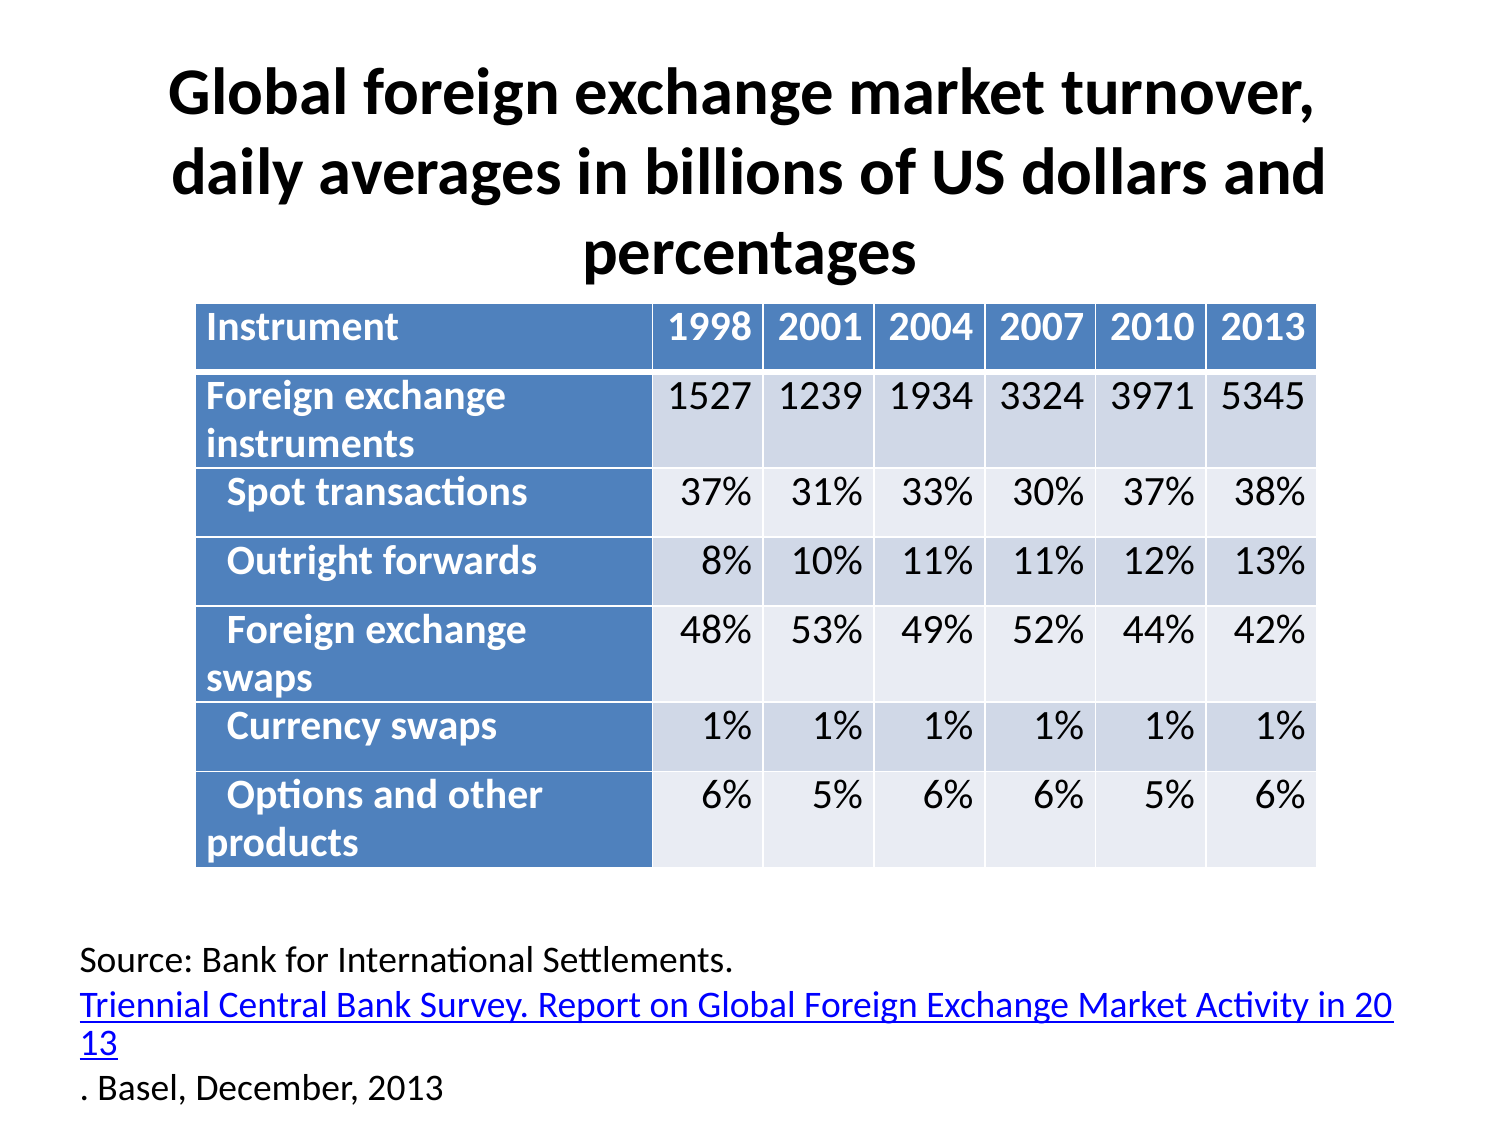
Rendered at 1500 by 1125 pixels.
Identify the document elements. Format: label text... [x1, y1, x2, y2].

table_cell 1% [1096, 703, 1205, 771]
table_cell Foreign exchange swaps [196, 607, 652, 701]
table_cell 3324 [986, 375, 1095, 467]
table_header 2004 [875, 304, 984, 369]
table_cell 6% [875, 772, 984, 867]
table_cell 5% [764, 772, 873, 867]
table_cell 1% [653, 703, 762, 771]
table_cell 1239 [764, 375, 873, 467]
table_header Instrument [196, 304, 652, 369]
table_cell 37% [653, 469, 762, 536]
table_cell 6% [1207, 772, 1316, 867]
table_header 2010 [1096, 304, 1205, 369]
table_cell Currency swaps [196, 703, 652, 771]
table_header 2013 [1207, 304, 1316, 369]
table_cell 49% [875, 607, 984, 701]
text_box Source: Bank for International Settlements. Triennial Central Bank Survey. Report on Global Foreign Exchange Market Activity in 2013. Basel, December, 2013 [64, 928, 1412, 1078]
table_cell 53% [764, 607, 873, 701]
table_cell 31% [764, 469, 873, 536]
table_header 2001 [764, 304, 873, 369]
table_cell 44% [1096, 607, 1205, 701]
table_cell Foreign exchange instruments [196, 375, 652, 467]
table_cell 5345 [1207, 375, 1316, 467]
table_cell 10% [764, 538, 873, 605]
table_header 2007 [986, 304, 1095, 369]
table_cell 33% [875, 469, 984, 536]
table_cell 38% [1207, 469, 1316, 536]
table_cell 11% [875, 538, 984, 605]
table_cell 8% [653, 538, 762, 605]
table_cell Options and other products [196, 772, 652, 867]
table_cell 1% [764, 703, 873, 771]
title Global foreign exchange market turnover, daily averages in billions of US dollars and percentages [75, 45, 1425, 291]
table_cell 1527 [653, 375, 762, 467]
table_cell 1% [986, 703, 1095, 771]
table_cell Spot transactions [196, 469, 652, 536]
table_cell Outright forwards [196, 538, 652, 605]
table_cell 1% [875, 703, 984, 771]
table_cell 1% [1207, 703, 1316, 771]
table_cell 5% [1096, 772, 1205, 867]
table_cell 42% [1207, 607, 1316, 701]
table_cell 48% [653, 607, 762, 701]
table_cell 6% [986, 772, 1095, 867]
table_cell 13% [1207, 538, 1316, 605]
table_cell 30% [986, 469, 1095, 536]
table_cell 1934 [875, 375, 984, 467]
table_cell 37% [1096, 469, 1205, 536]
table_cell 11% [986, 538, 1095, 605]
table_cell 52% [986, 607, 1095, 701]
table_cell 3971 [1096, 375, 1205, 467]
table_cell 6% [653, 772, 762, 867]
table_header 1998 [653, 304, 762, 369]
table_cell 12% [1096, 538, 1205, 605]
